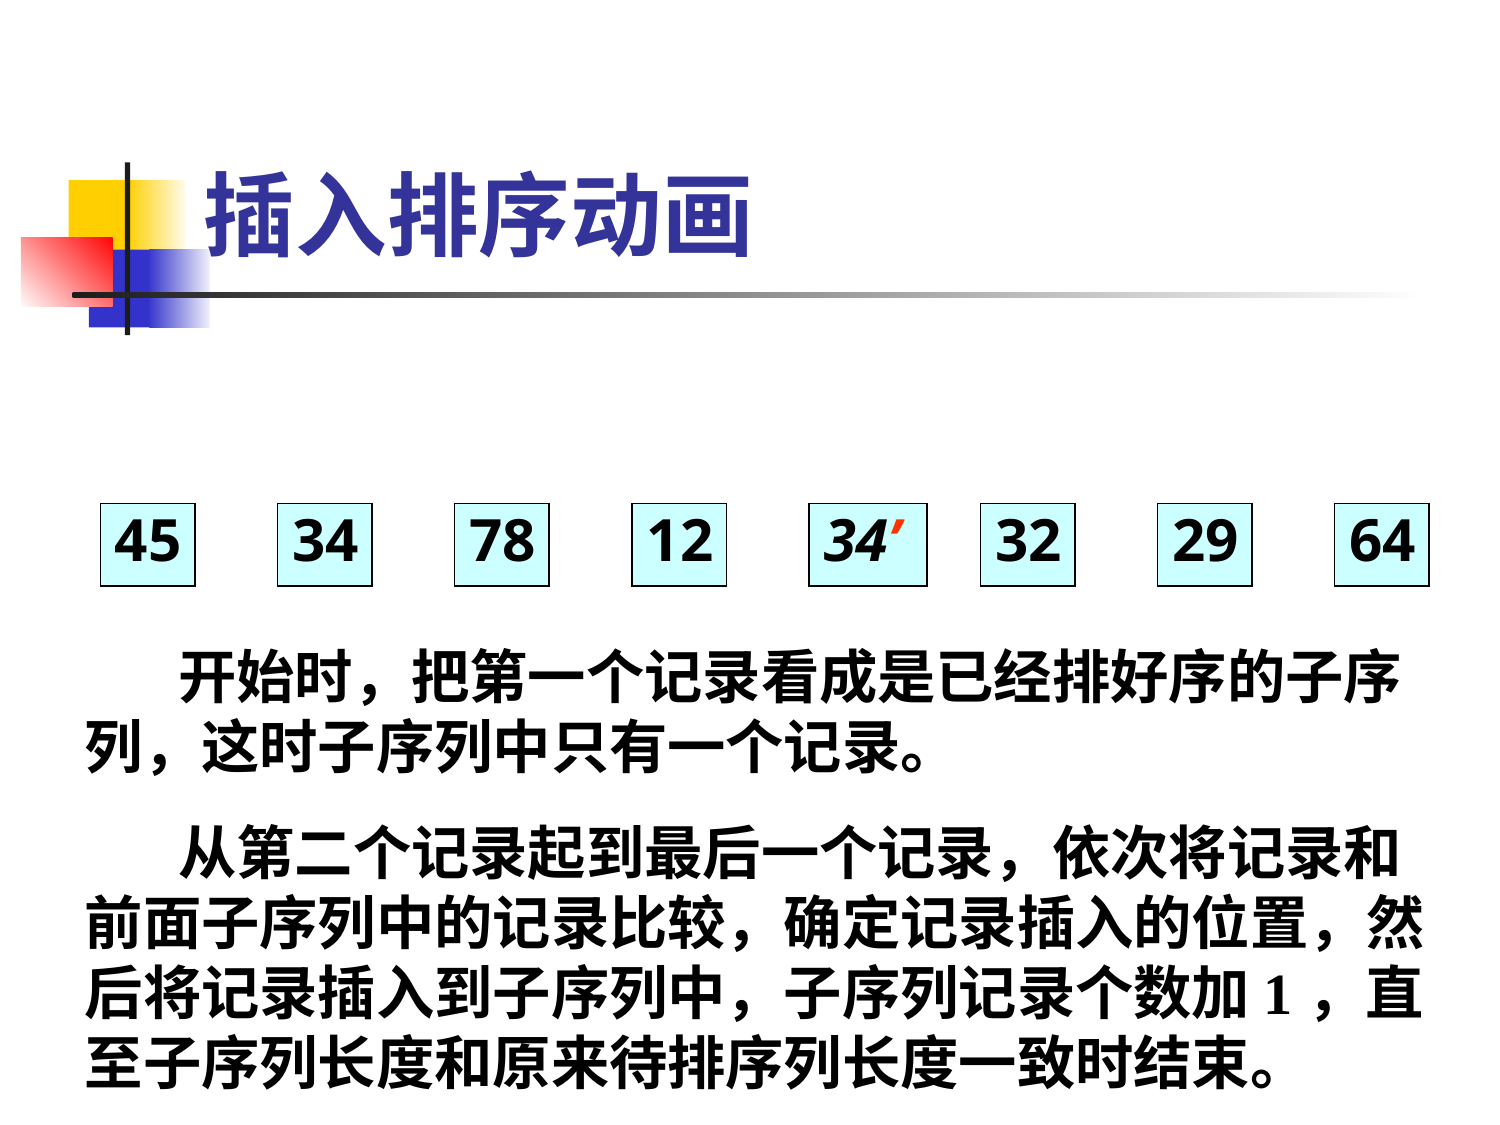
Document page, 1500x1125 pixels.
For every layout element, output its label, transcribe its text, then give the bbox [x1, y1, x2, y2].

text_box 32 [980, 503, 1075, 587]
text_box 从第二个记录起到最后一个记录，依次将记录和前面子序列中的记录比较，确定记录插入的位置，然后将记录插入到子序列中，子序列记录个数加1，直至子序列长度和原来待排序列长度一致时结束。 [70, 808, 1454, 1104]
text_box 34 [277, 503, 373, 587]
text_box 45 [100, 503, 195, 587]
text_box 29 [1157, 503, 1253, 587]
text_box 开始时，把第一个记录看成是已经排好序的子序列，这时子序列中只有一个记录。 [70, 632, 1430, 788]
text_box 34’ [809, 503, 927, 587]
title 插入排序动画 [188, 137, 1468, 275]
text_box 64 [1334, 503, 1430, 587]
slide_number [1151, 1022, 1465, 1099]
text_box 78 [454, 503, 550, 587]
text_box 12 [632, 503, 727, 587]
